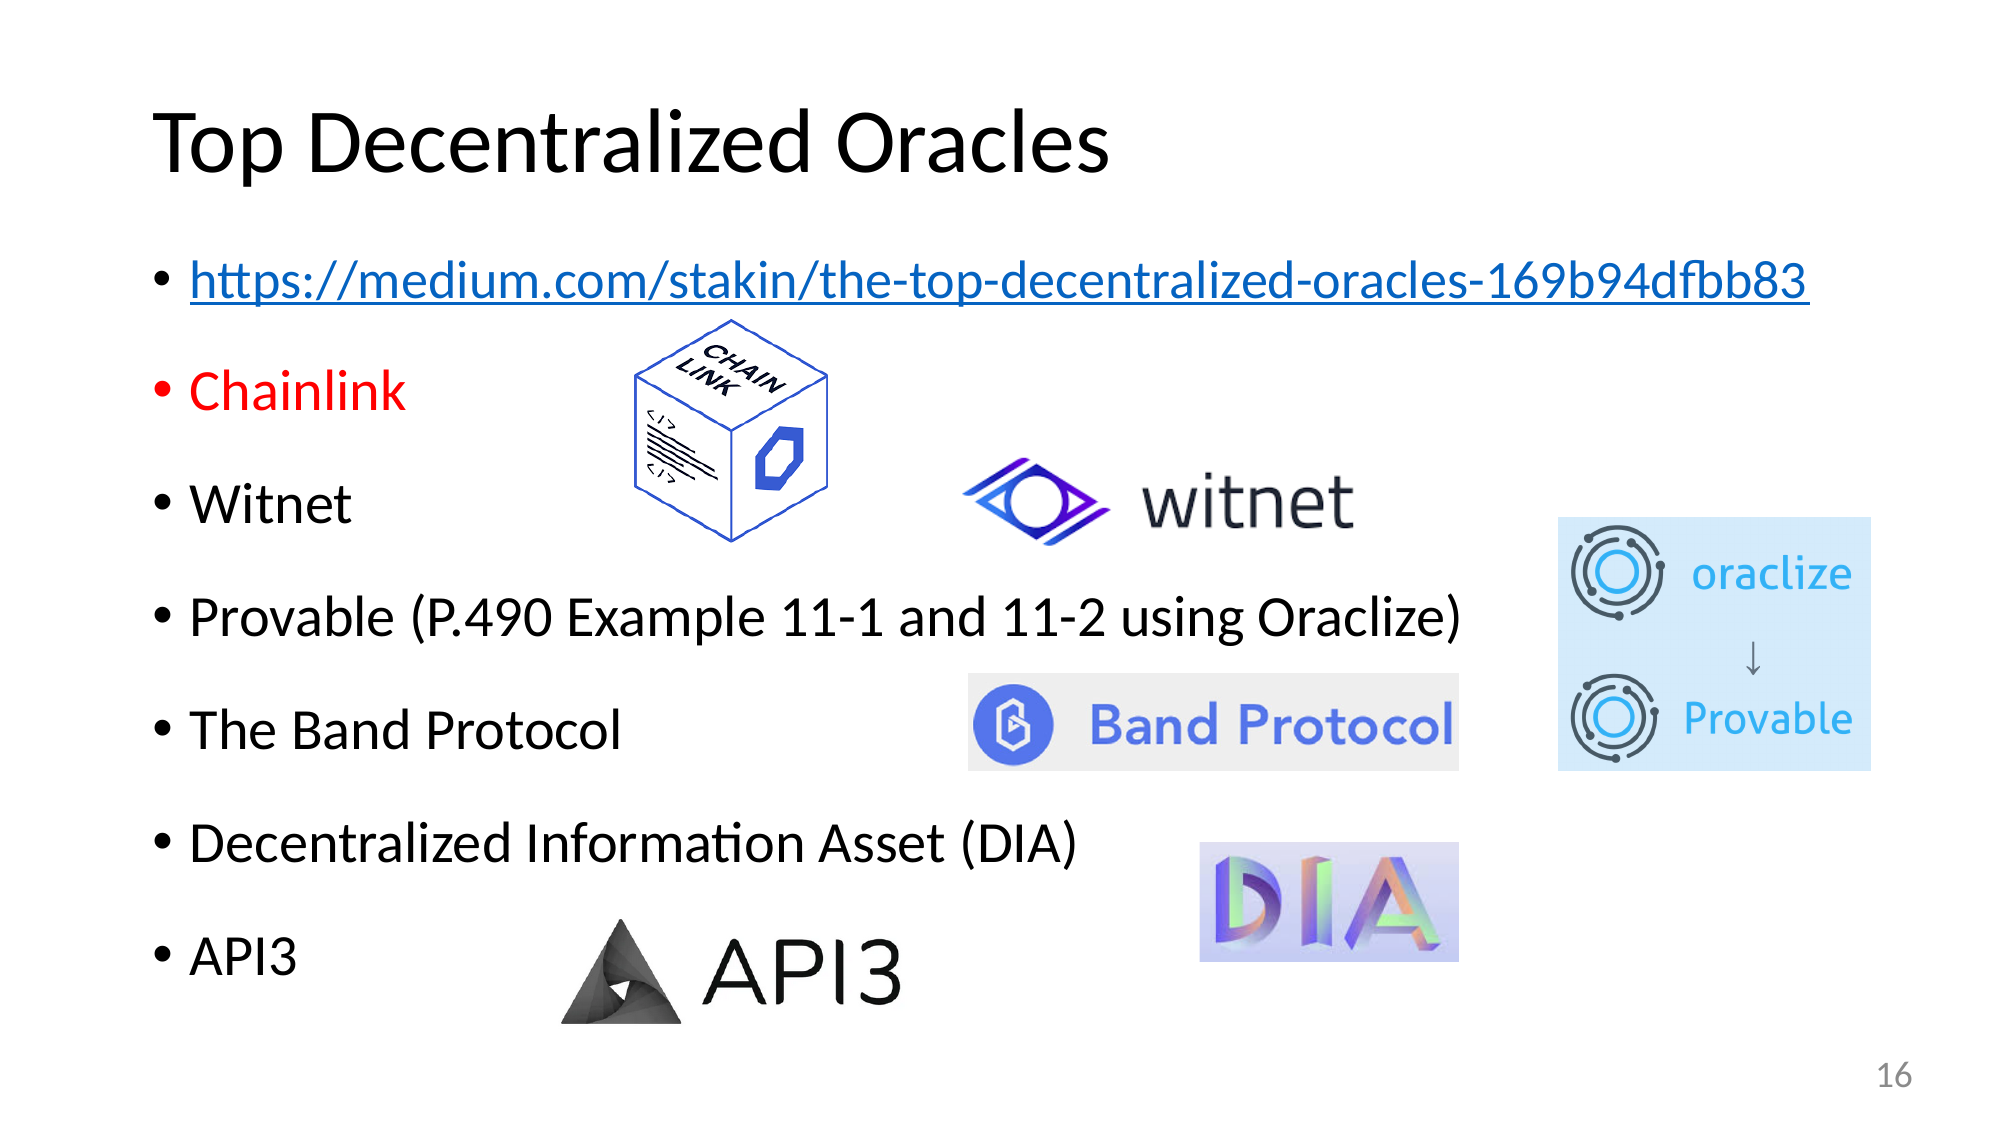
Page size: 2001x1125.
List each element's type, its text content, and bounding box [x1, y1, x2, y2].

picture [634, 318, 828, 543]
title Top Decentralized Oracles [137, 59, 1863, 227]
list https://medium.com/stakin/the-top-decentralized-oracles-169b94dfbb83 Chainlink Witnet Provable (P.490 Example 11-1 and 11-2 using Oraclize) The Band Protocol Decentralized Information Asset (DIA) API3 [137, 244, 1863, 1014]
picture [547, 912, 909, 1031]
picture [951, 449, 1366, 563]
picture [1199, 842, 1459, 962]
slide_number 16 [1477, 1042, 1928, 1103]
picture [968, 673, 1459, 771]
picture [1558, 517, 1871, 771]
